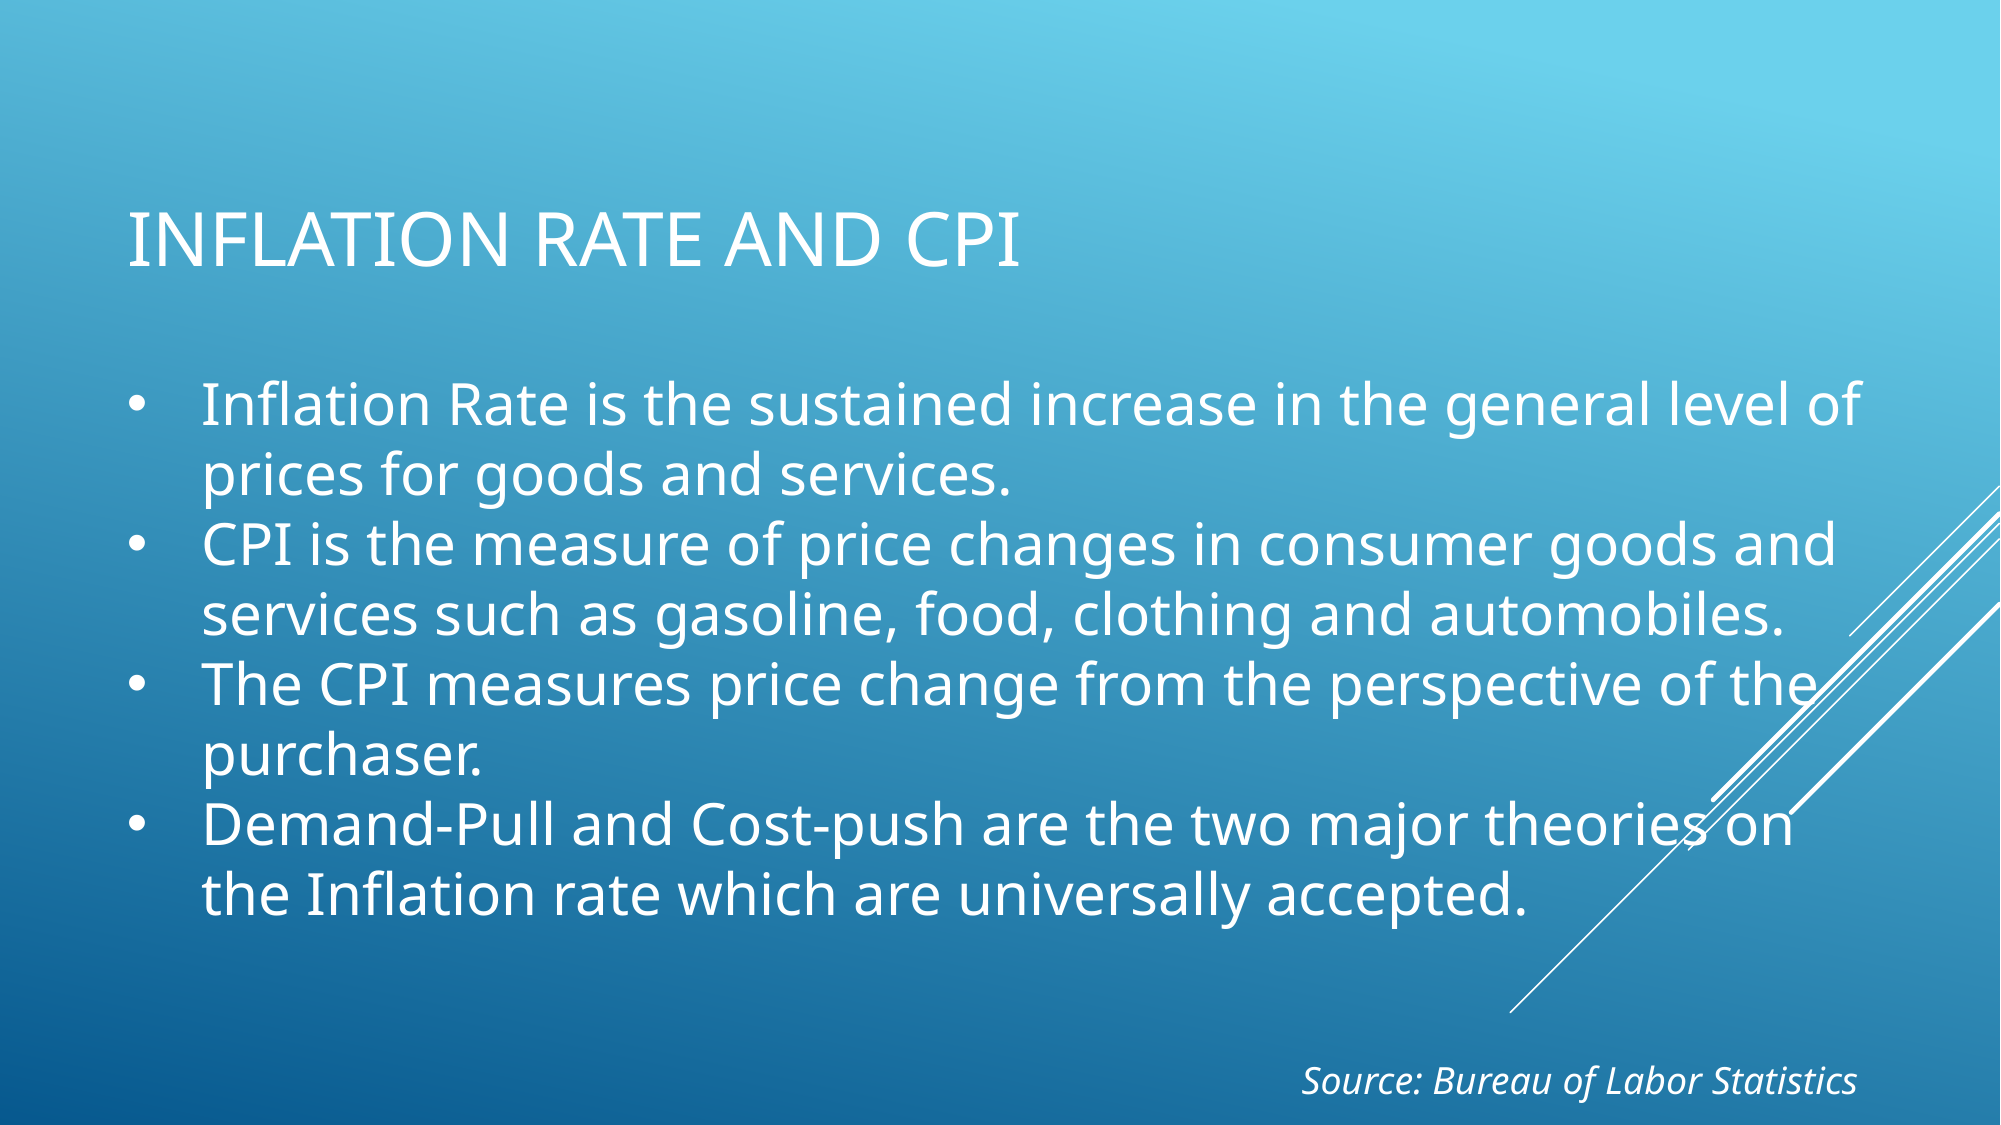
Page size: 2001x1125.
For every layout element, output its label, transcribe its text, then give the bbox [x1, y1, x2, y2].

text_box Inflation Rate is the sustained increase in the general level of prices for goods and services. CPI is the measure of price changes in consumer goods and services such as gasoline, food, clothing and automobiles. The CPI measures price change from the perspective of the purchaser. Demand-Pull and Cost-push are the two major theories on the Inflation rate which are universally accepted. [112, 359, 1898, 935]
text_box Source: Bureau of Labor Statistics [1286, 1049, 1874, 1110]
title INFLATION RATE AND CPI [112, 112, 1898, 359]
